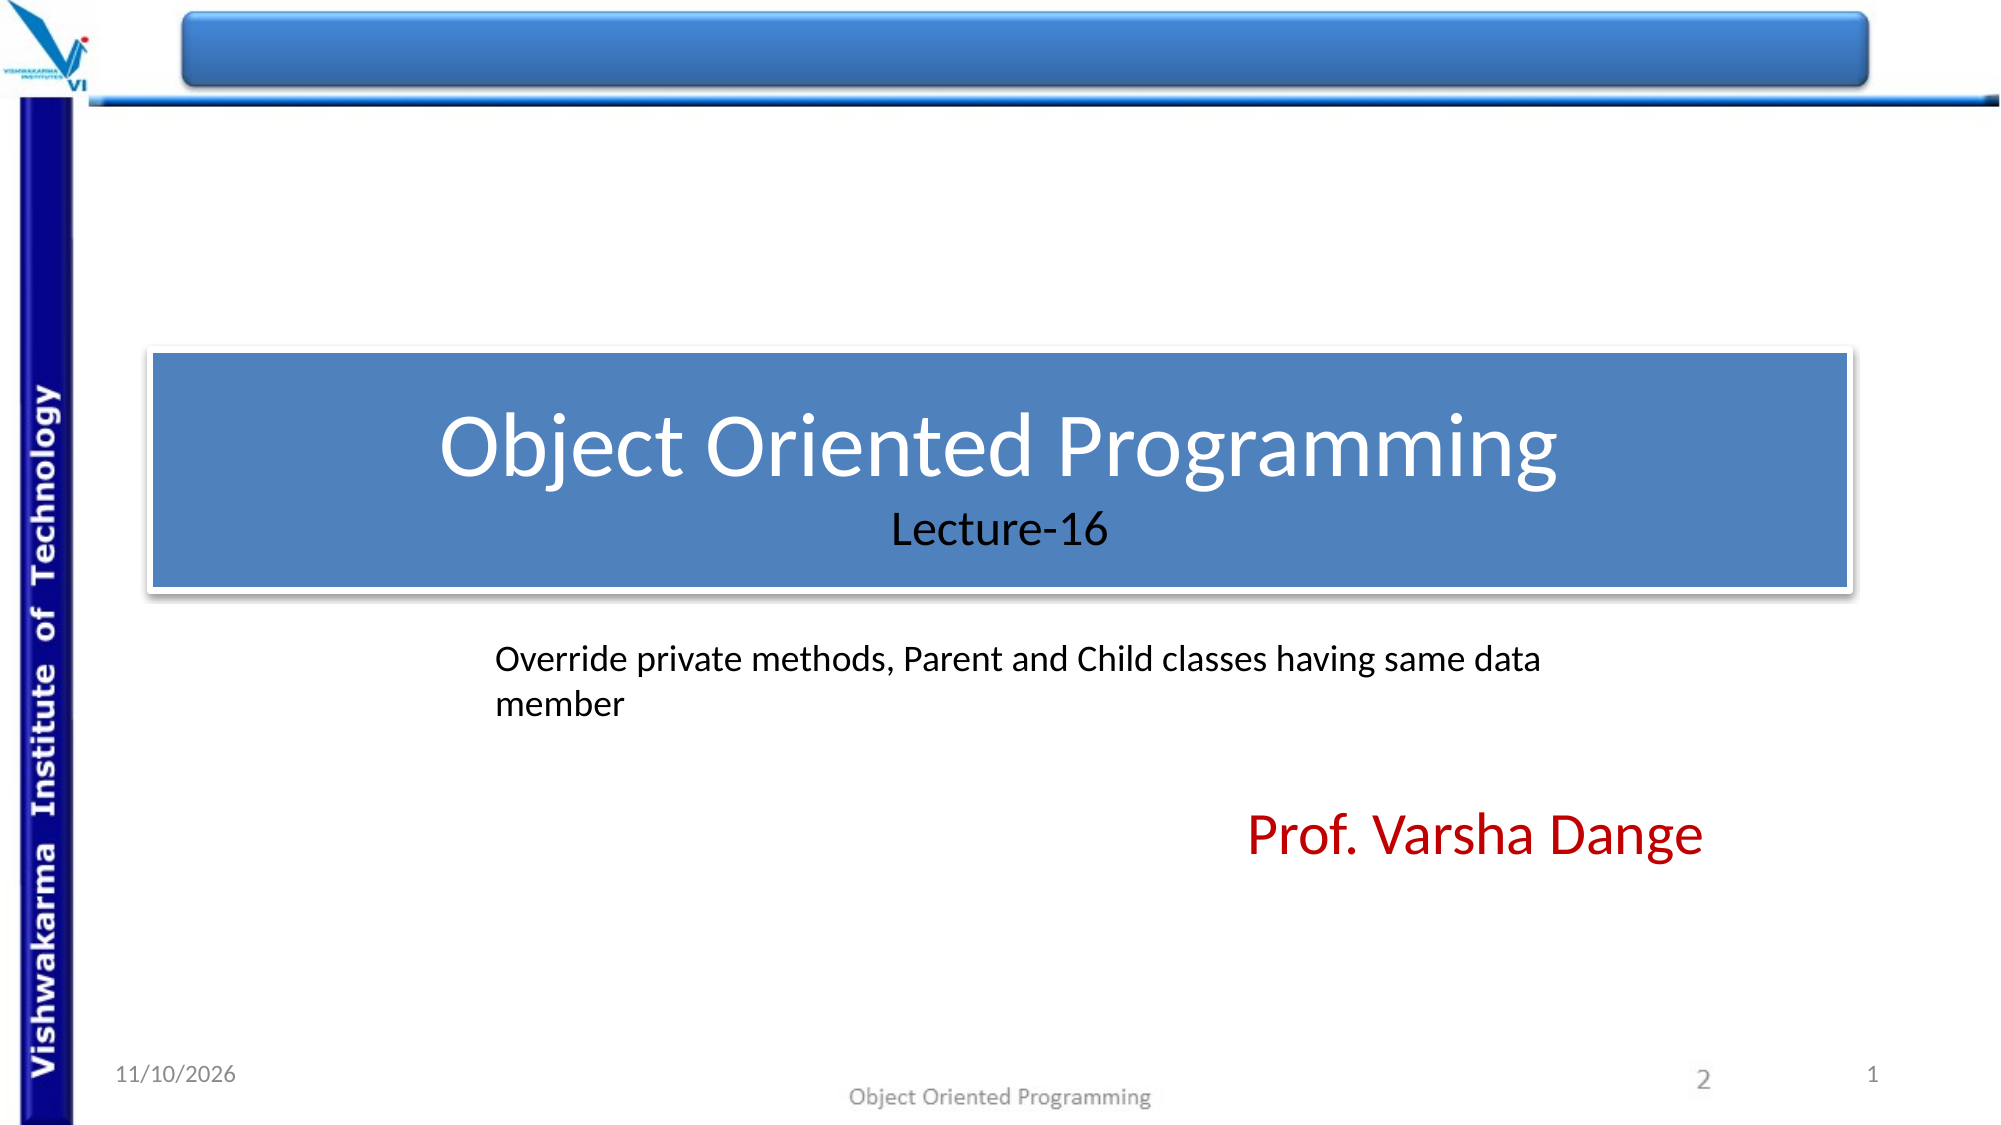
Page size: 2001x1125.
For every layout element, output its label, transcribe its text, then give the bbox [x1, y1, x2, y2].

text_box Prof. Varsha Dange [669, 786, 1720, 875]
text_box Override private methods, Parent and Child classes having same data member [480, 626, 1603, 732]
slide_number 1 [1433, 1042, 1900, 1103]
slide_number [99, 1042, 567, 1103]
picture [0, 0, 2001, 1125]
title Object Oriented Programming Lecture-16 [147, 346, 1853, 594]
